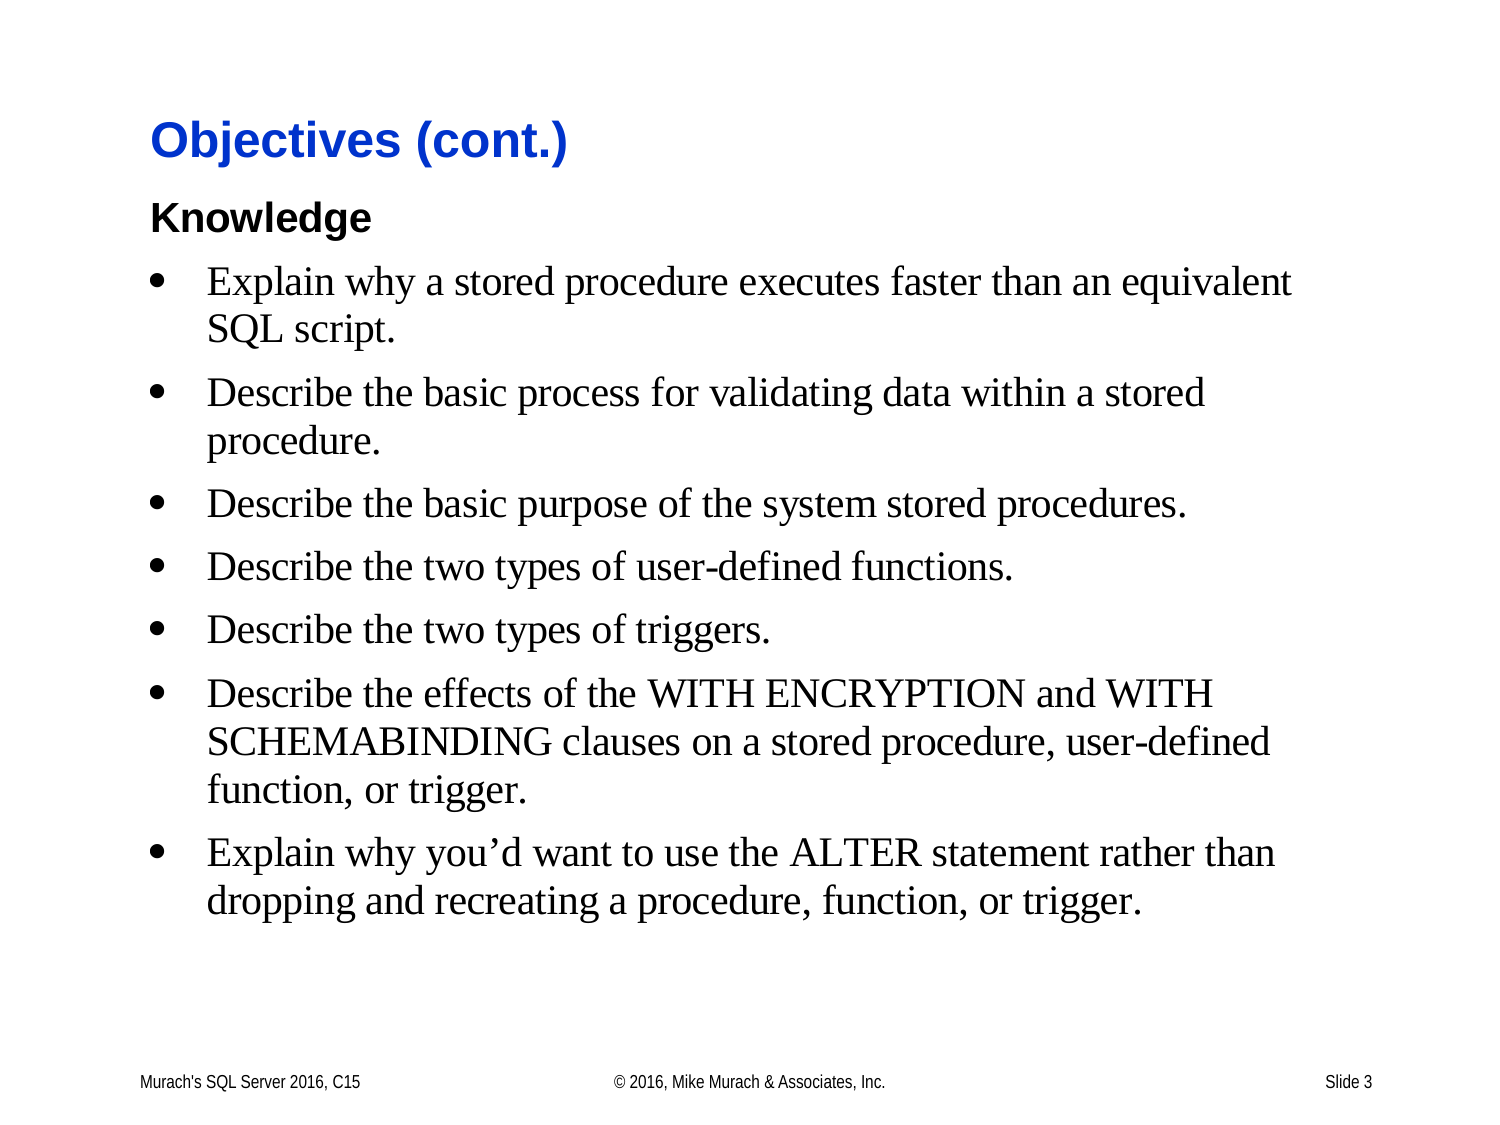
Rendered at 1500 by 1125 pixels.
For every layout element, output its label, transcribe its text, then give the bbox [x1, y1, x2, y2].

slide_number Slide 3 [1074, 1024, 1388, 1101]
footer © 2016, Mike Murach & Associates, Inc. [474, 1024, 1026, 1101]
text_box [149, 112, 1347, 963]
slide_number Murach's SQL Server 2016, C15 [124, 1024, 451, 1101]
